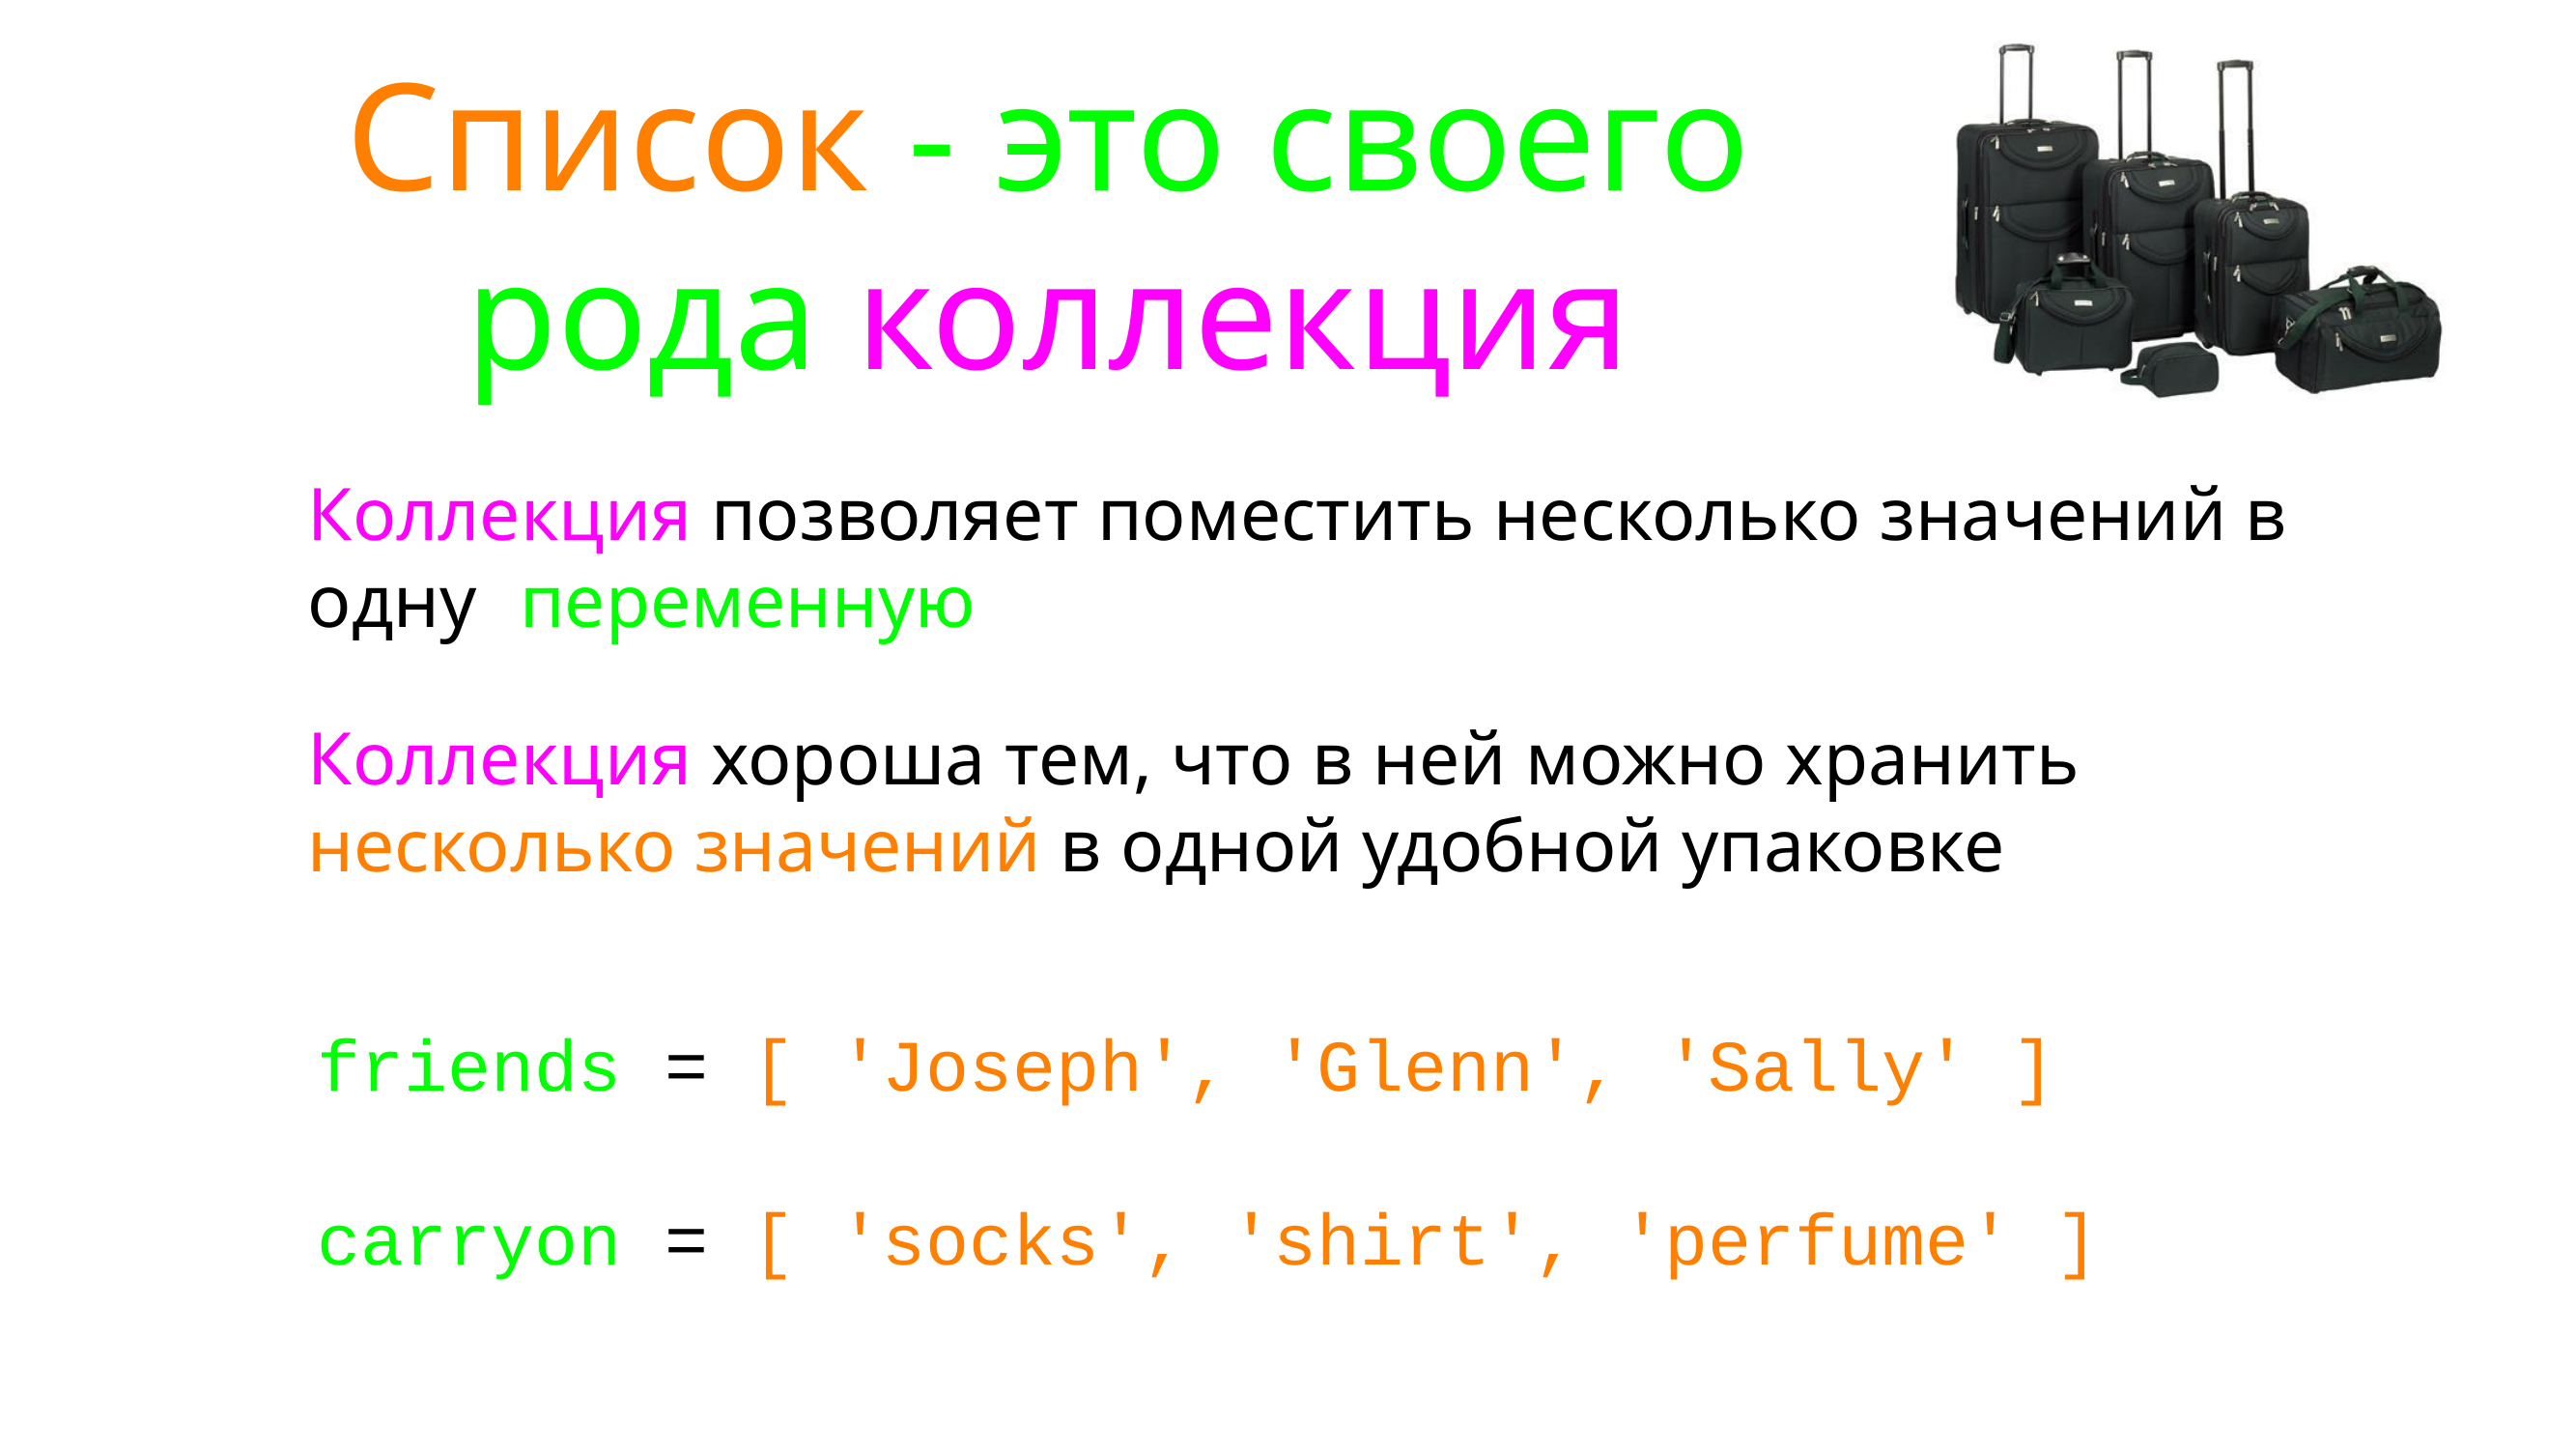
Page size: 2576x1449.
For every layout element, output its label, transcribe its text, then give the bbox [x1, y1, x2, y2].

text_box friends = [ 'Joseph', 'Glenn', 'Sally' ] carryon = [ 'socks', 'shirt', 'perfume' ] [317, 951, 2250, 1348]
title Список - это своего рода коллекция [183, 38, 1914, 403]
list Коллекция позволяет поместить несколько значений в одну “переменную” Коллекция хороша тем, что в ней можно хранить несколько значений в одной удобной упаковке. [183, 412, 2391, 942]
picture [1947, 41, 2446, 401]
